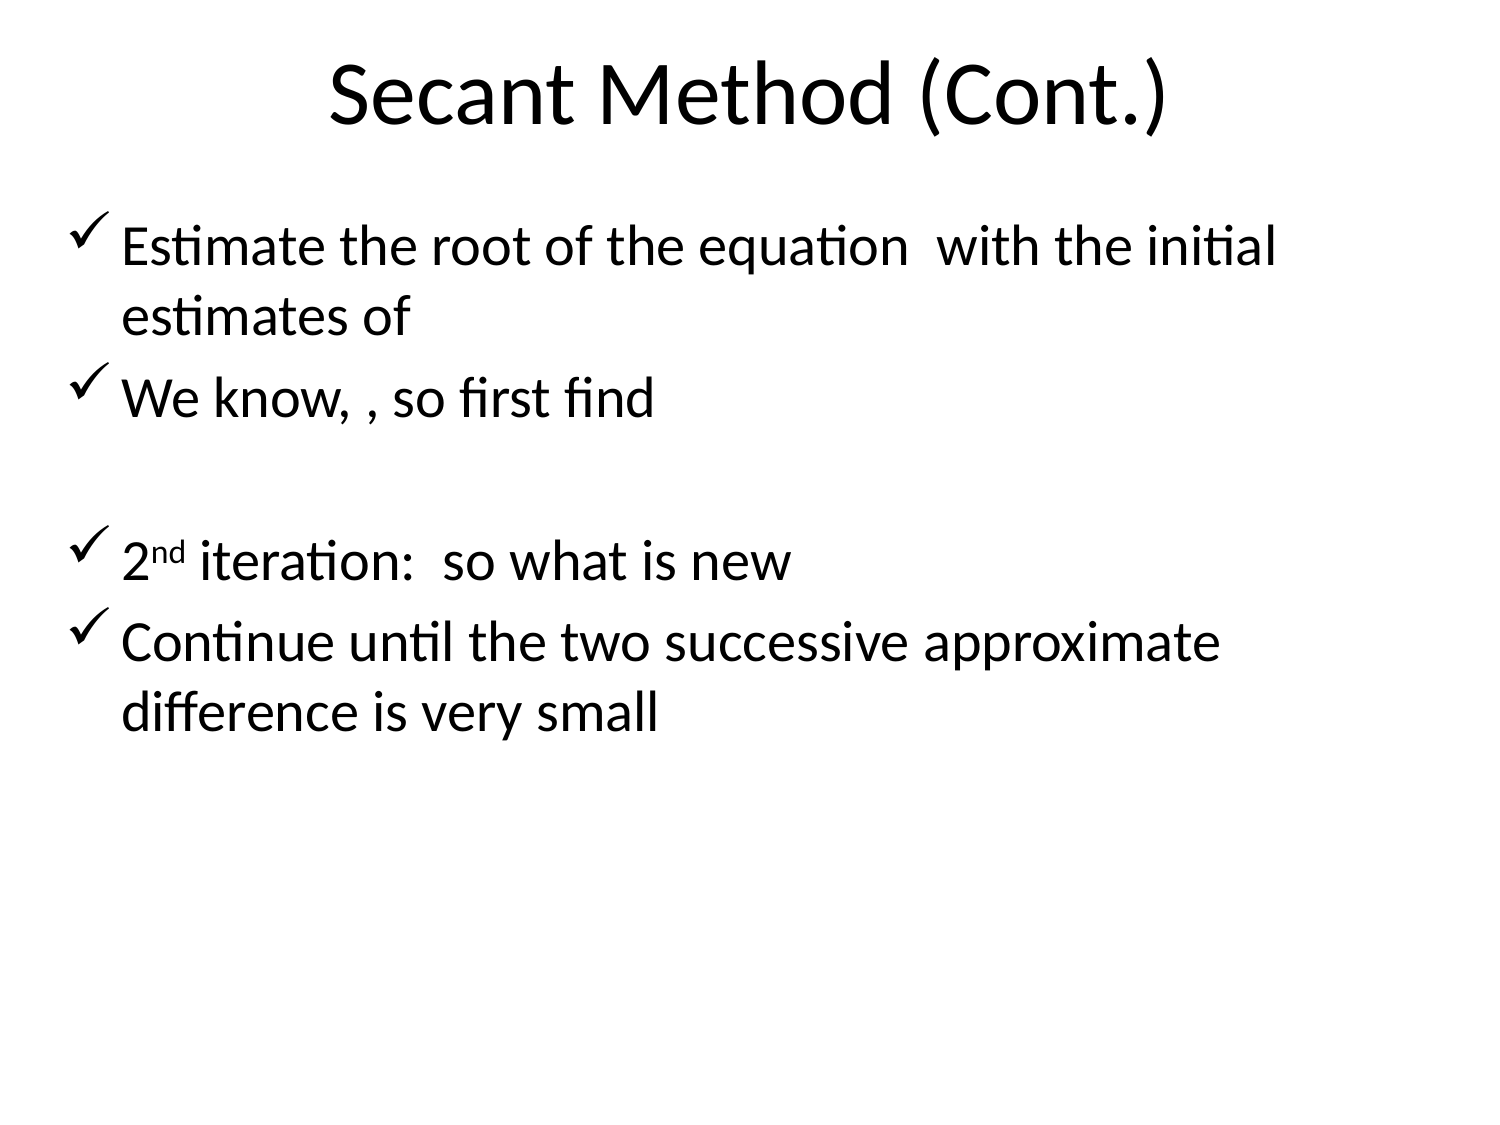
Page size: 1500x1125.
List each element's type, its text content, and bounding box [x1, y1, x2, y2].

title Secant Method (Cont.) [75, 12, 1425, 163]
